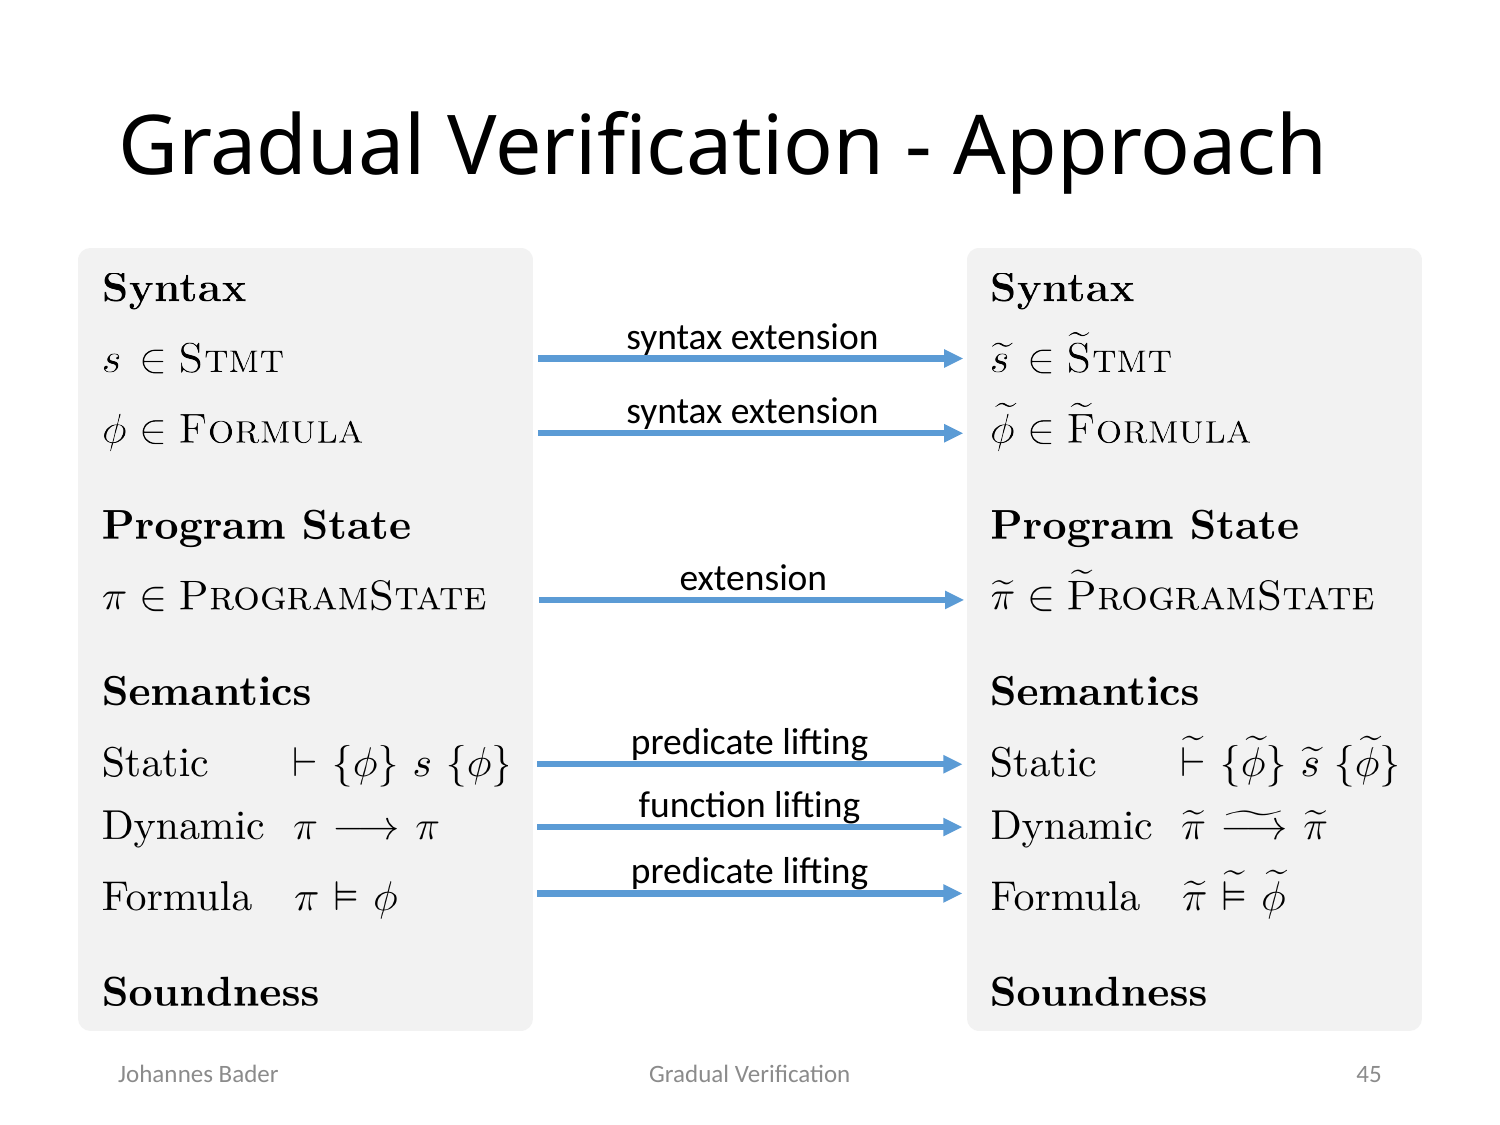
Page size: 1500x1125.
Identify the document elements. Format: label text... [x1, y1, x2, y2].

slide_number 45 [1059, 1042, 1397, 1103]
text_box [538, 545, 966, 607]
footer Gradual Verification [496, 1042, 1004, 1103]
picture [991, 272, 1397, 1006]
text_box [537, 839, 963, 900]
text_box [537, 772, 963, 834]
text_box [537, 304, 965, 365]
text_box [537, 709, 963, 771]
title Gradual Verification - Approach [103, 59, 1397, 236]
picture [103, 272, 509, 1006]
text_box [537, 378, 965, 440]
slide_number Johannes Bader [103, 1042, 441, 1103]
